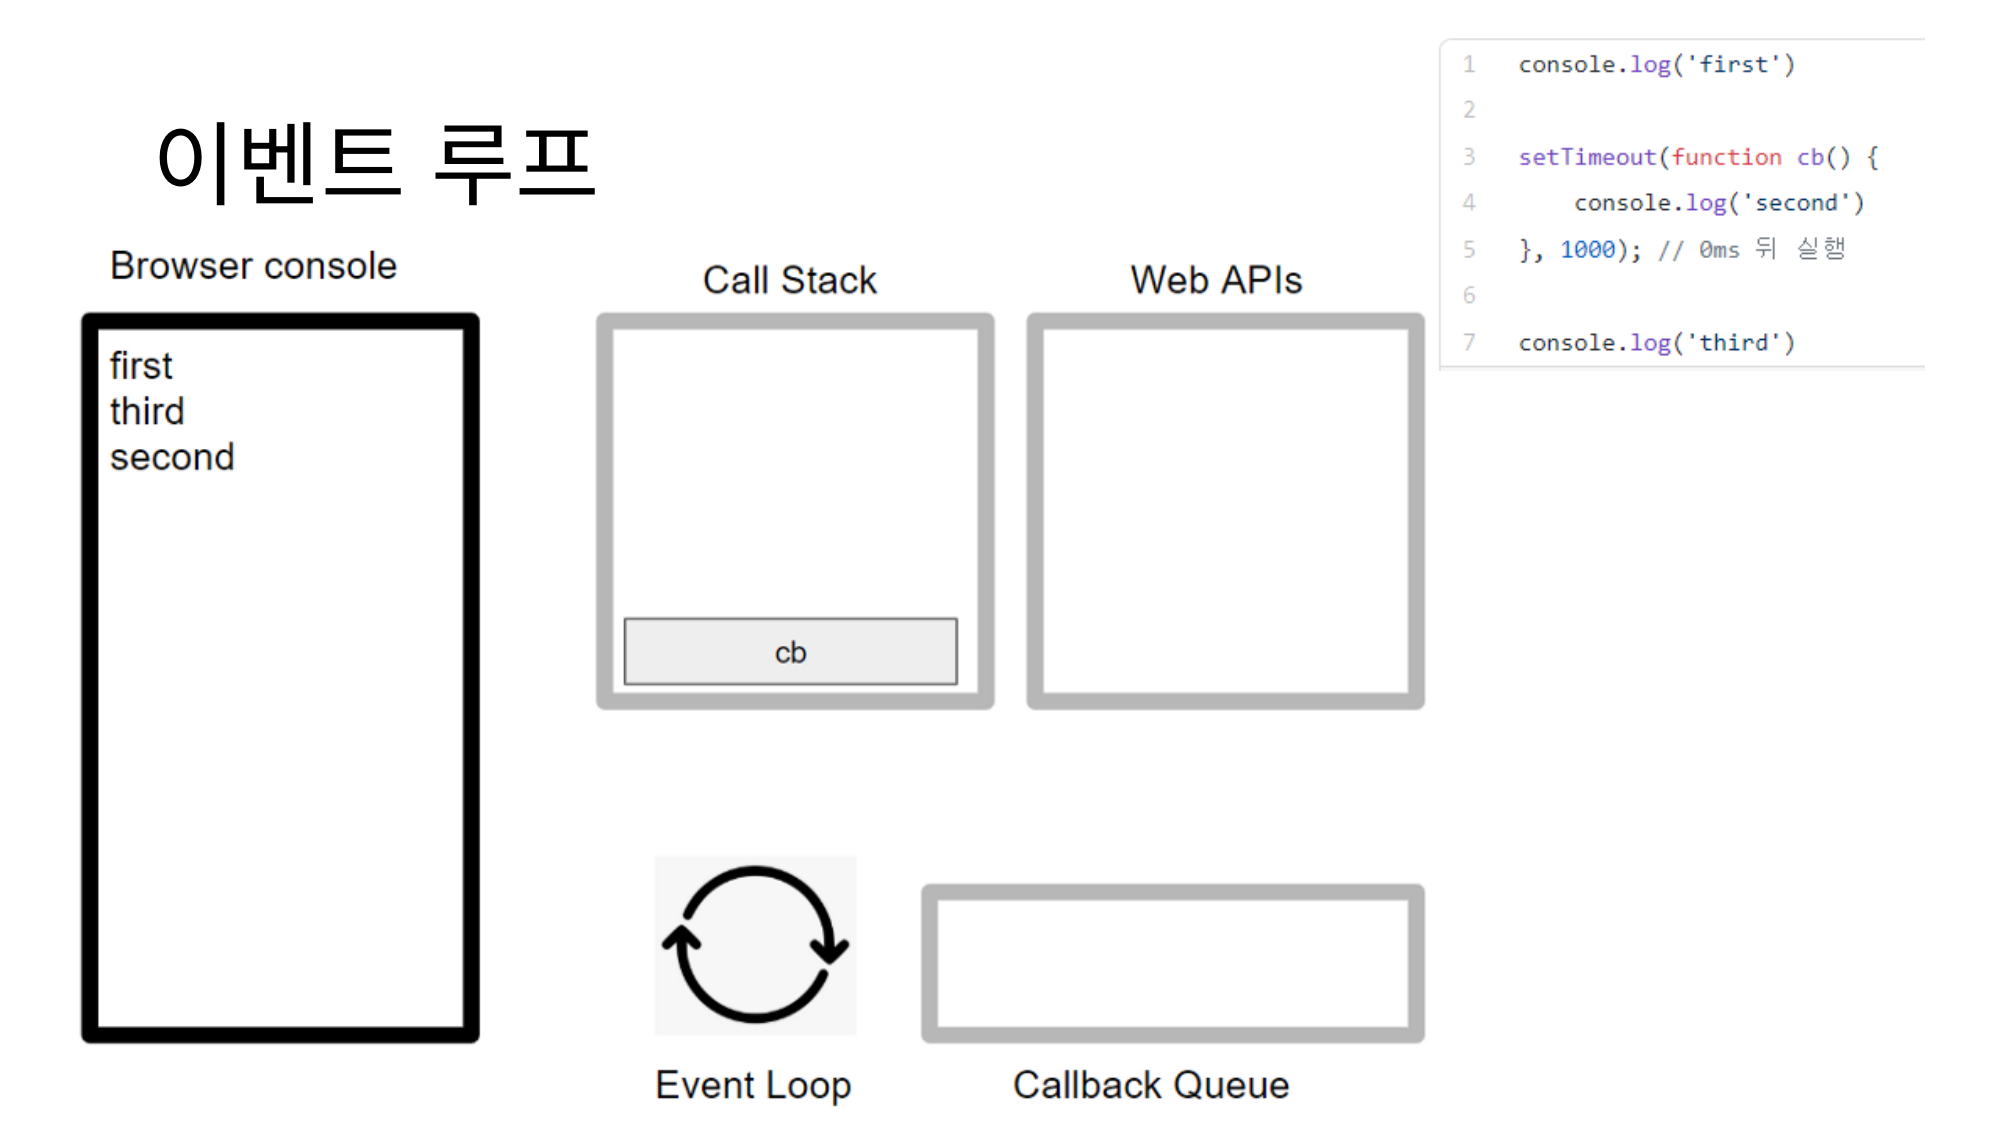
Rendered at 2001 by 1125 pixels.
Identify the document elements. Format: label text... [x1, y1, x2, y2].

title 이벤트 루프 [137, 59, 1436, 226]
picture [69, 37, 1925, 1125]
